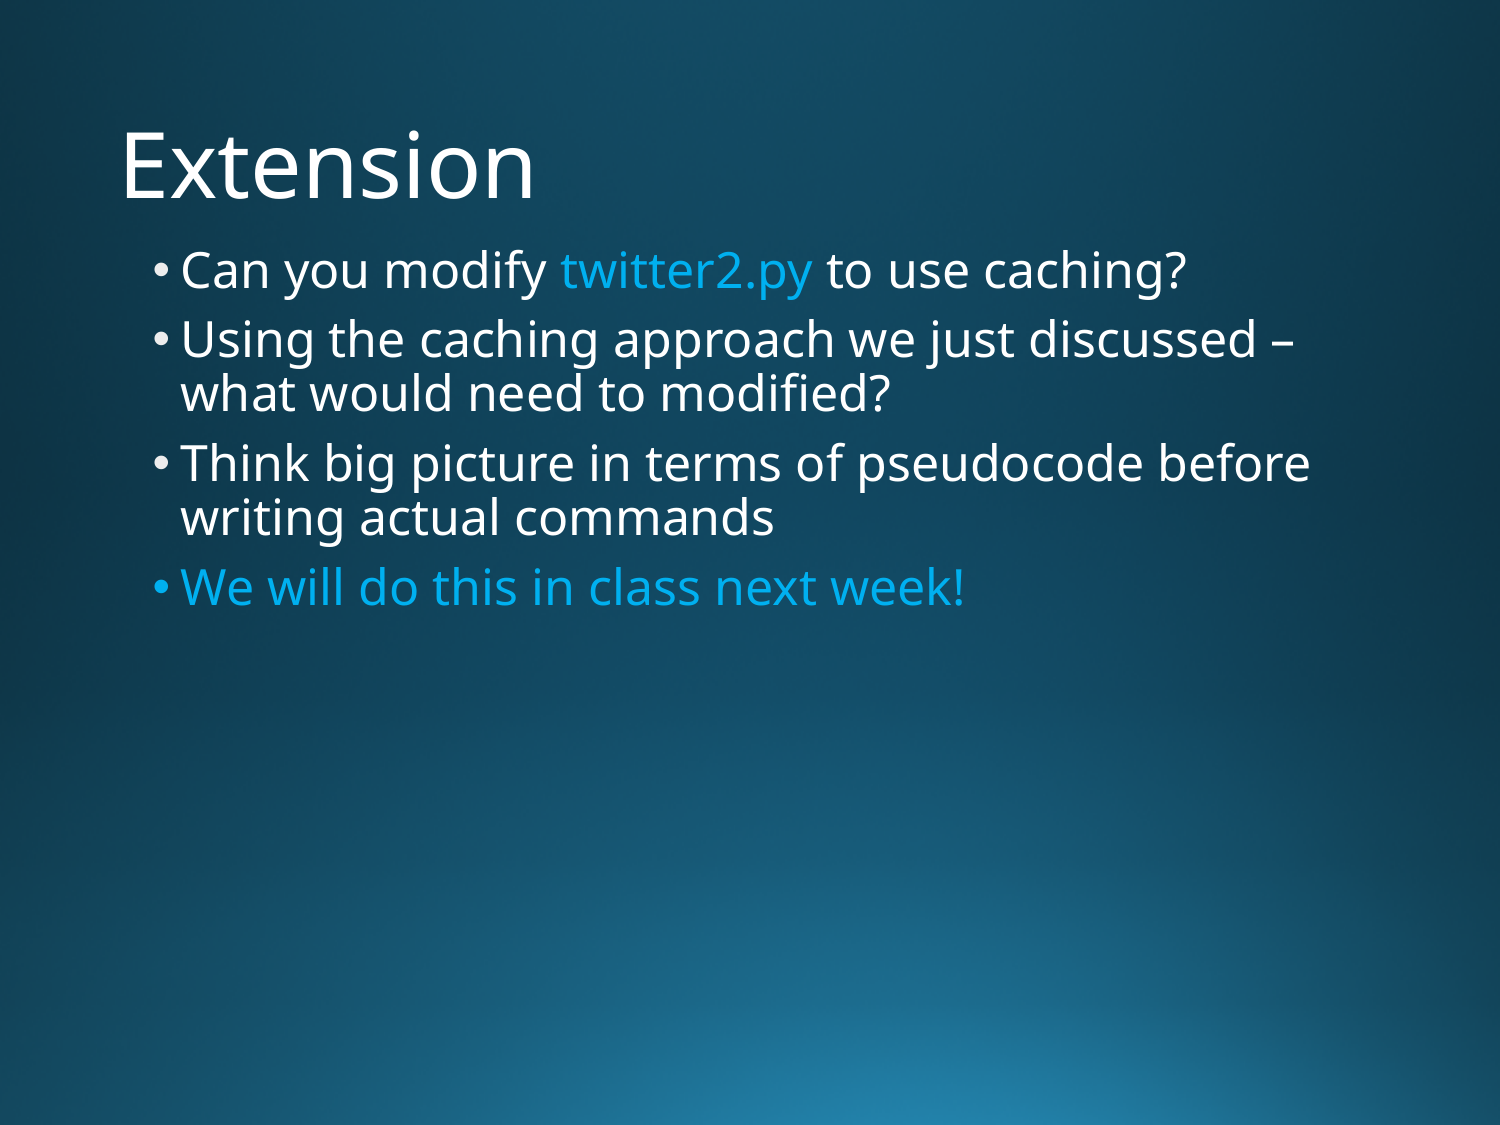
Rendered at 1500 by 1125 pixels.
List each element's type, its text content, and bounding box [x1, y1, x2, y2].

title Extension [103, 59, 1397, 278]
picture [0, 0, 1500, 1125]
list Can you modify twitter2.py to use caching? Using the caching approach we just discussed – what would need to modified? Think big picture in terms of pseudocode before writing actual commands We will do this in class next week! [137, 237, 1397, 1014]
